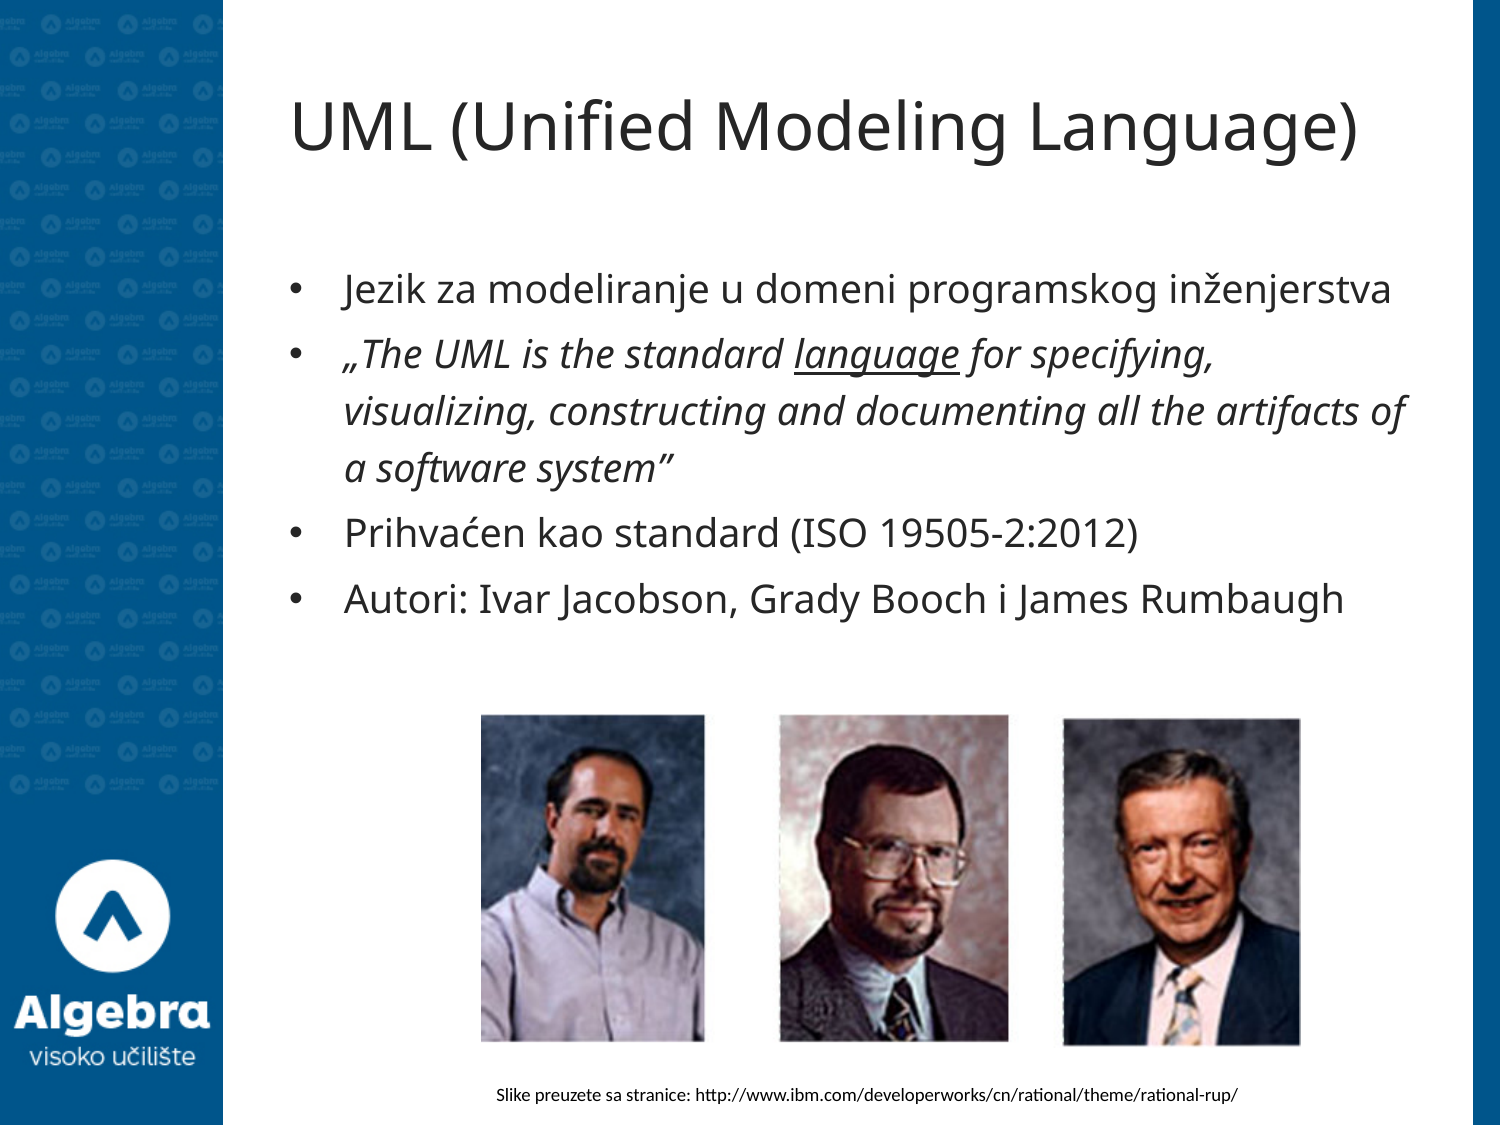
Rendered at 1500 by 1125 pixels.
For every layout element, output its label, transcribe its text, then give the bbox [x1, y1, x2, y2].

text_box Slike preuzete sa stranice: http://www.ibm.com/developerworks/cn/rational/theme/rational-rup/ [481, 1074, 1250, 1111]
picture [1473, 0, 1500, 1125]
title UML (Unified Modeling Language) [274, 44, 1449, 204]
picture [0, 0, 223, 1125]
list Jezik za modeliranje u domeni programskog inženjerstva „The UML is the standard language for specifying, visualizing, constructing and documenting all the artifacts of a software system” Prihvaćen kao standard (ISO 19505-2:2012) Autori: Ivar Jacobson, Grady Booch i James Rumbaugh [274, 246, 1422, 687]
picture [481, 714, 1301, 1048]
